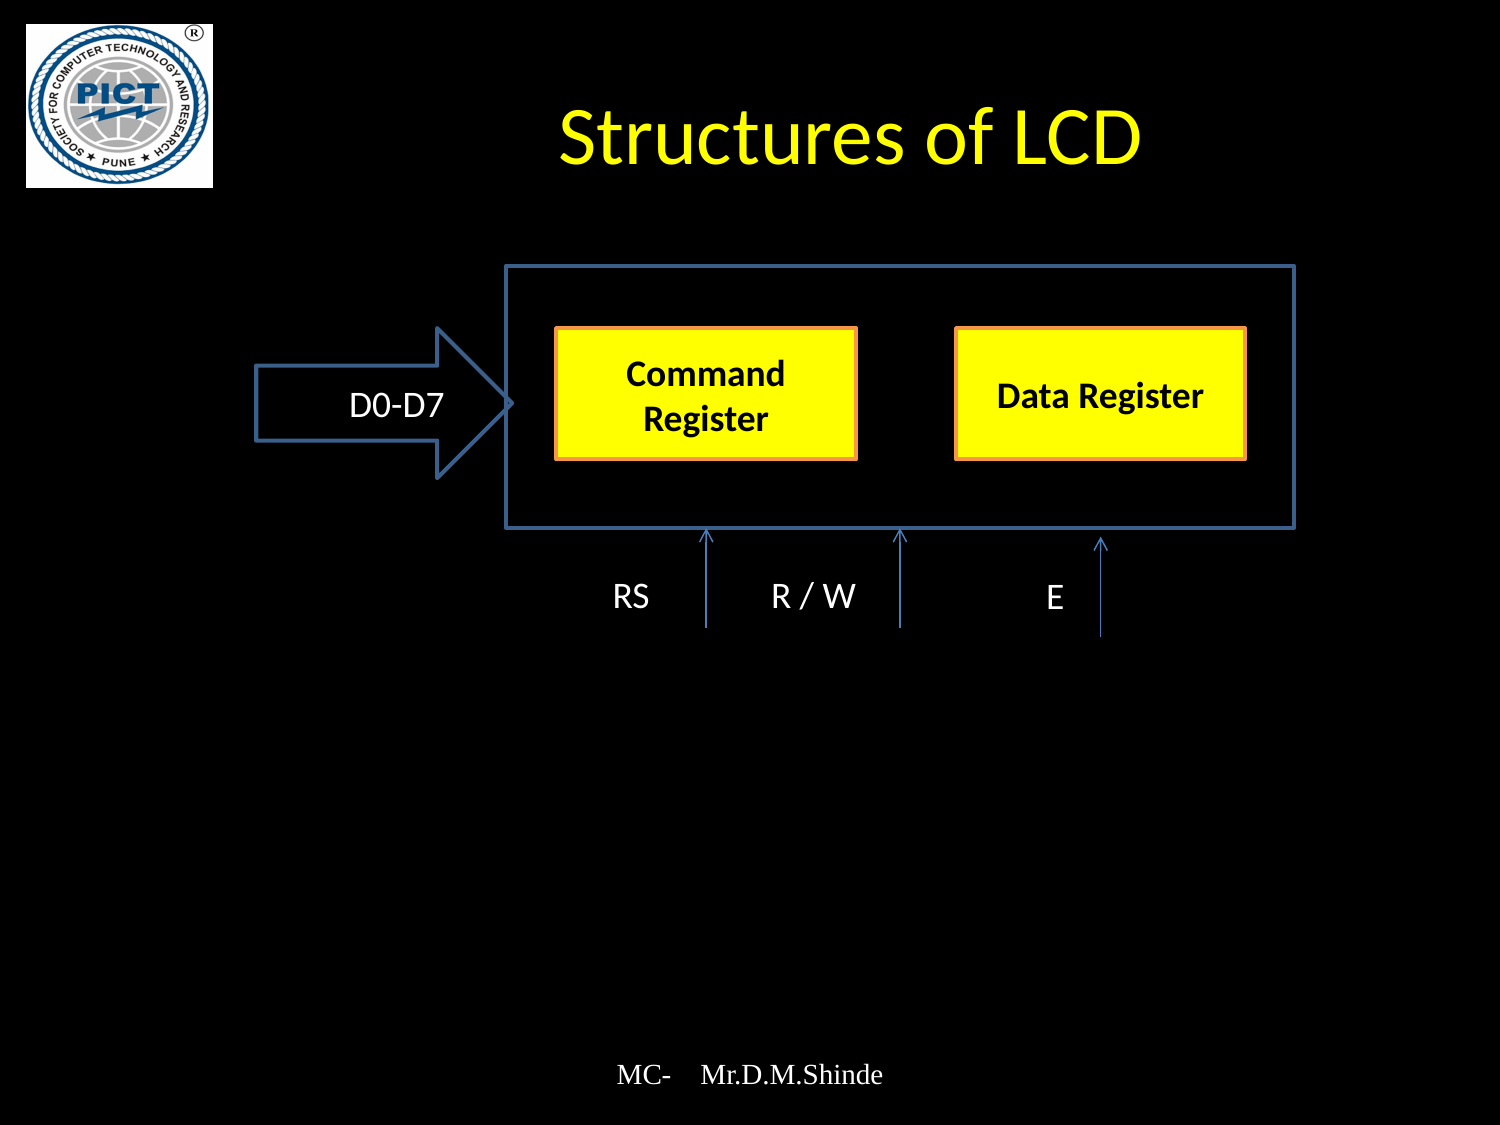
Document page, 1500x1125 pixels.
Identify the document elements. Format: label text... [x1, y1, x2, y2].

footer MC- Mr.D.M.Shinde [512, 1042, 988, 1103]
list [75, 262, 1425, 1005]
picture [26, 24, 213, 188]
title Structures of LCD [235, 37, 1466, 225]
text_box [255, 265, 1294, 637]
